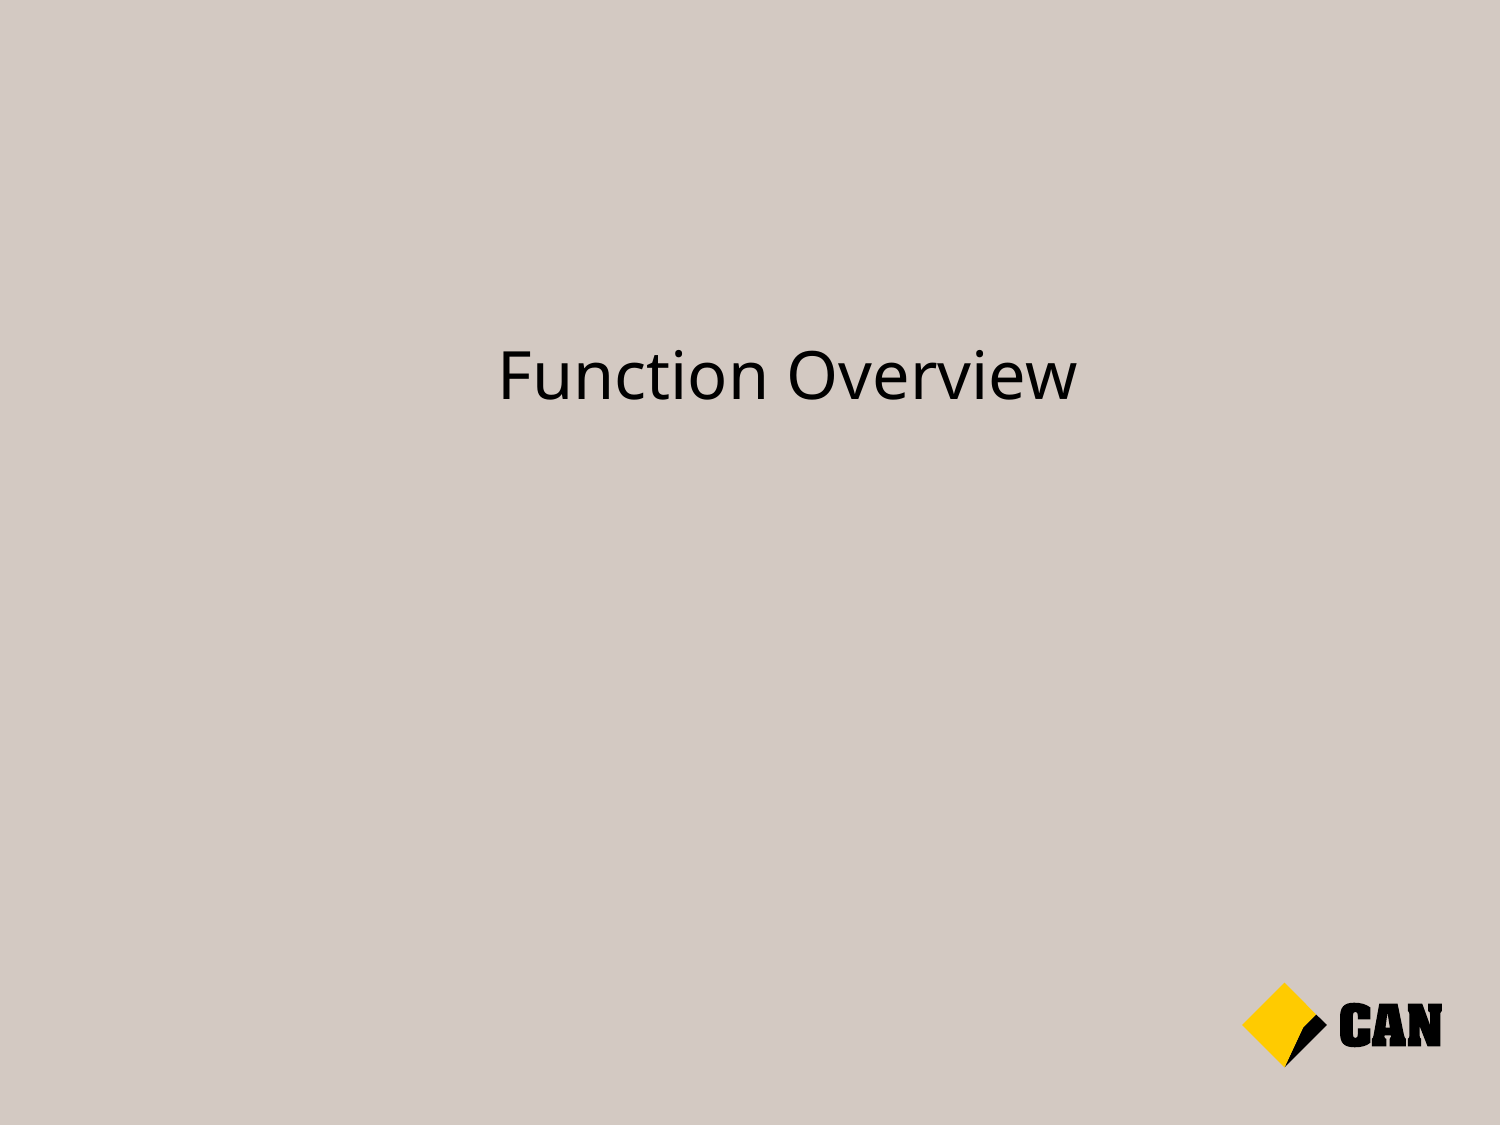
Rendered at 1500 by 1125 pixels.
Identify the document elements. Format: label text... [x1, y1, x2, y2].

title Function Overview [149, 343, 1427, 413]
